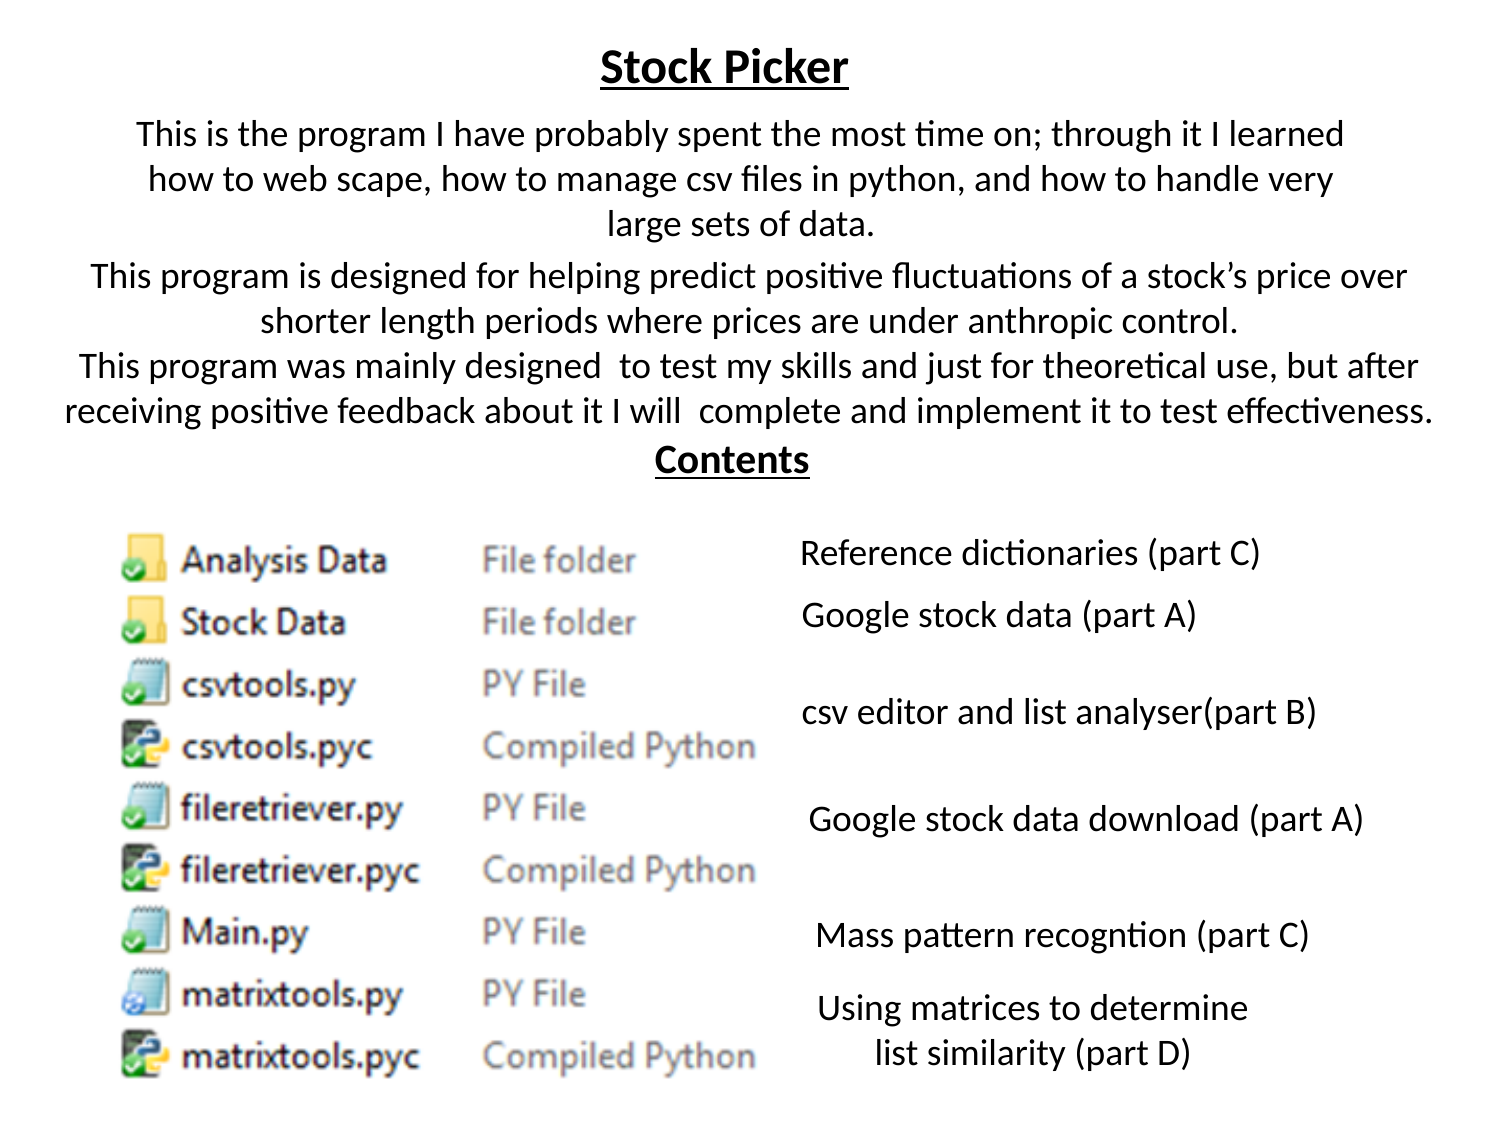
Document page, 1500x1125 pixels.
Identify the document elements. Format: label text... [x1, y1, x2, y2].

text_box This program is designed for helping predict positive fluctuations of a stock’s price over shorter length periods where prices are under anthropic control. This program was mainly designed to test my skills and just for theoretical use, but after receiving positive feedback about it I will complete and implement it to test effectiveness. [29, 243, 1471, 439]
text_box Stock Picker [133, 26, 1317, 101]
text_box This is the program I have probably spent the most time on; through it I learned how to web scape, how to manage csv files in python, and how to handle very large sets of data. [112, 101, 1371, 243]
text_box Contents [490, 439, 975, 490]
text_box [103, 514, 1403, 1083]
